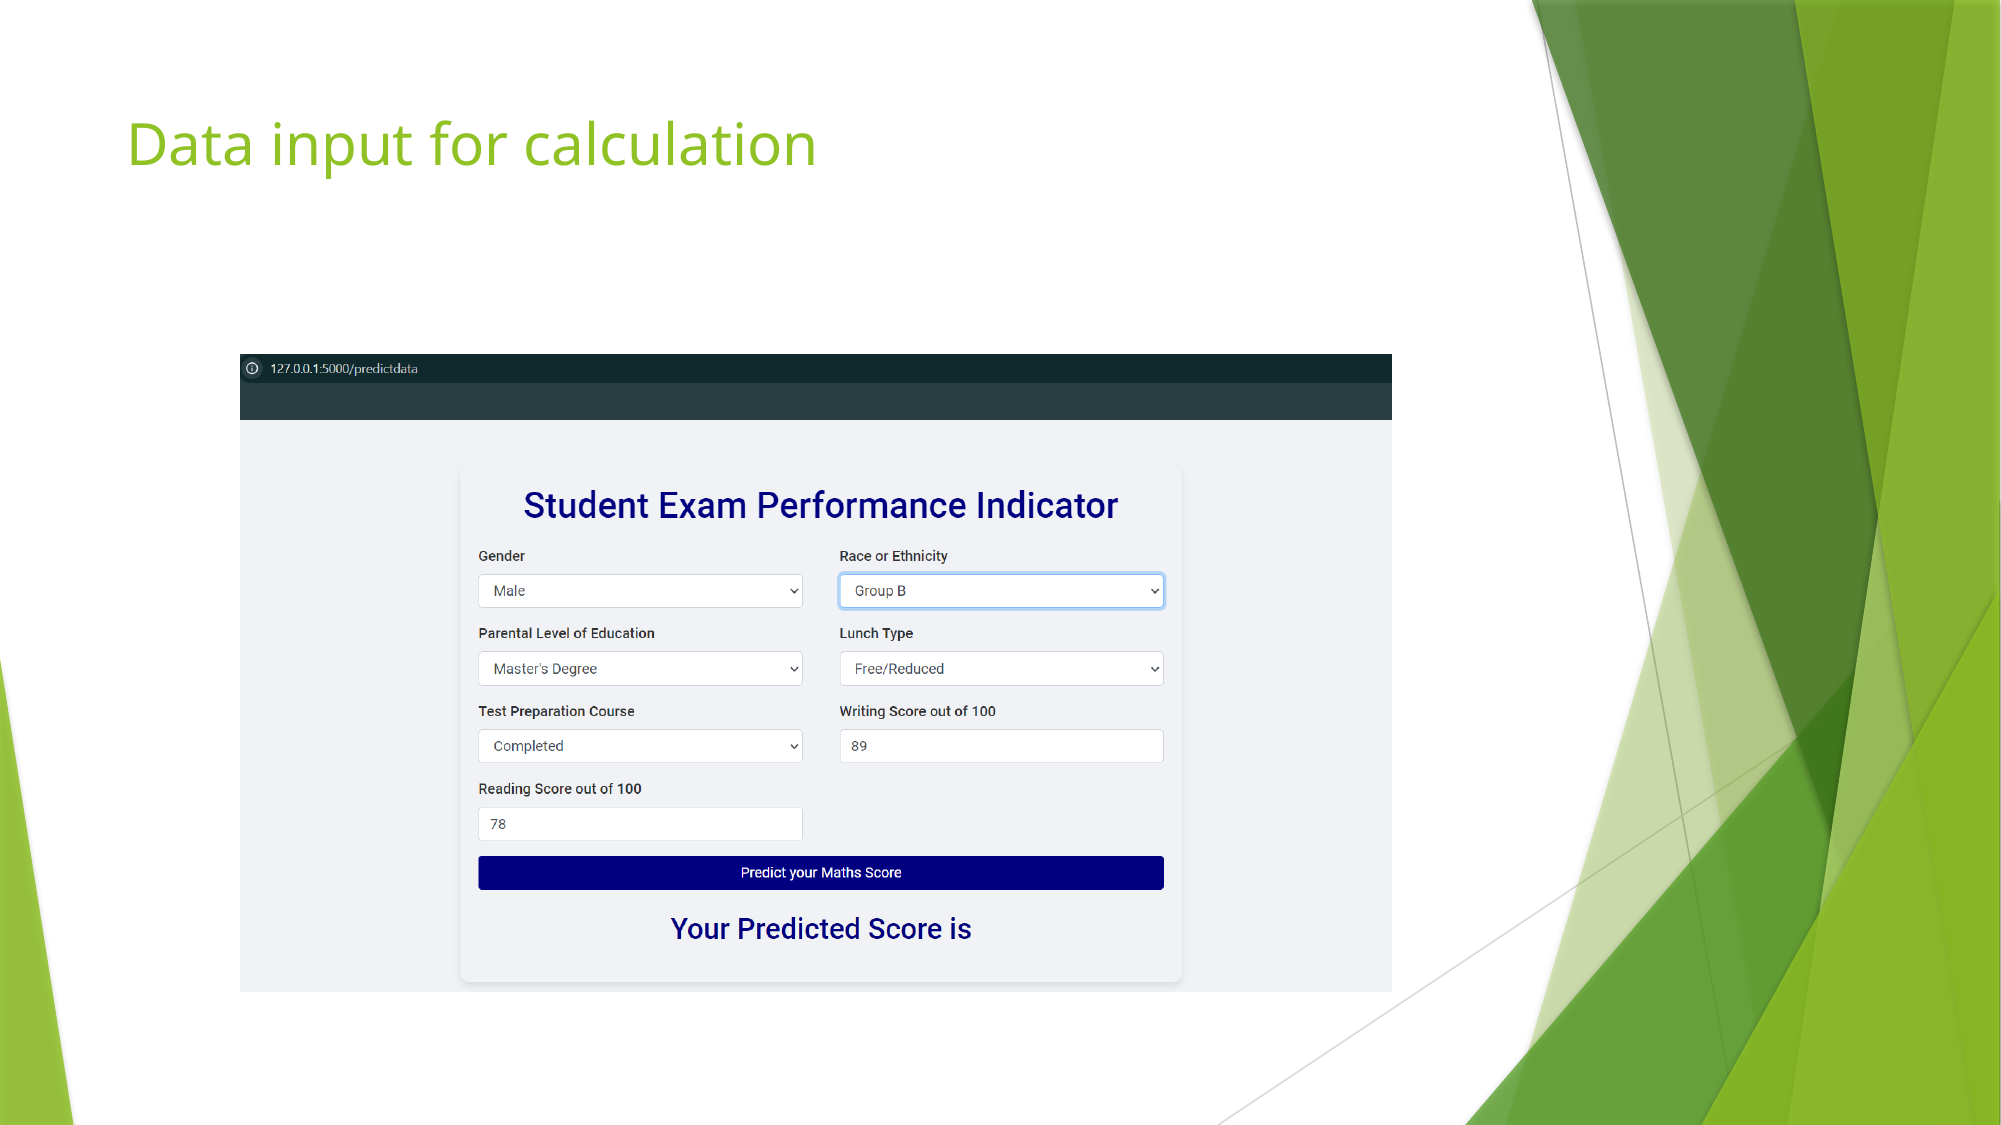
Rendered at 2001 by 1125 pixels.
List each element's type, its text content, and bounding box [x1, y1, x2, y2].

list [239, 353, 1393, 992]
title Data input for calculation [111, 99, 1522, 317]
